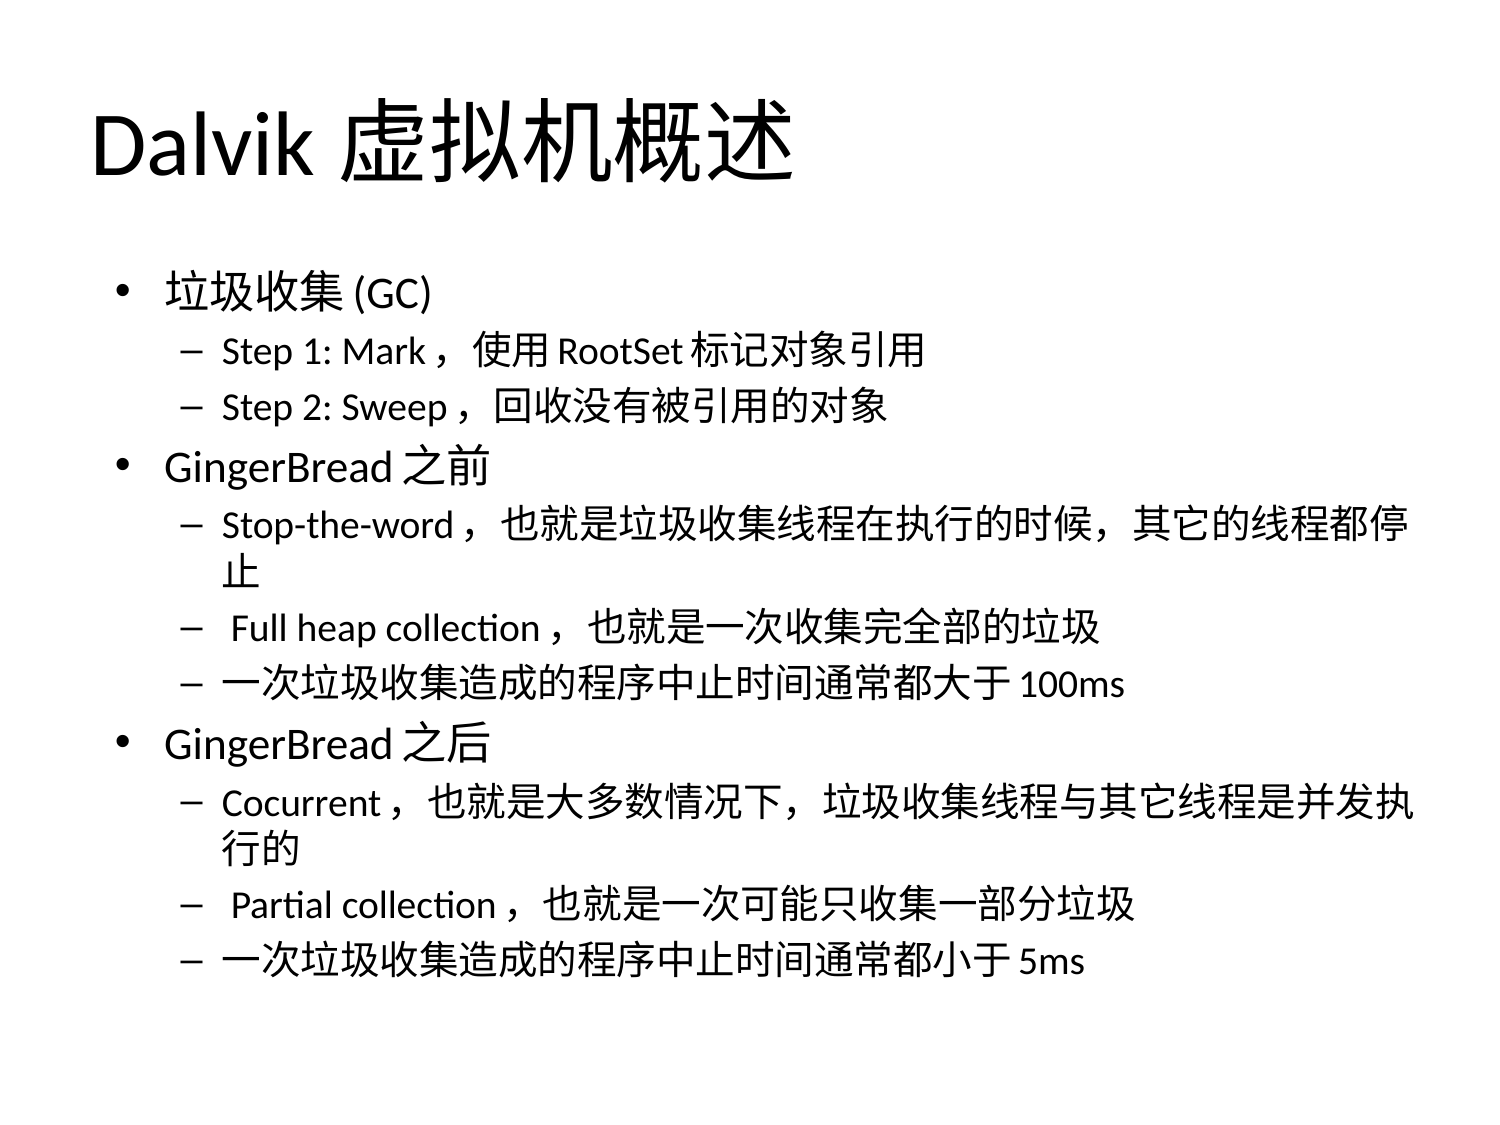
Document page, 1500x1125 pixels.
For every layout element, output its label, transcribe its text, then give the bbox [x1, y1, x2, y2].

title Dalvik虚拟机概述 [75, 45, 1425, 233]
text_box 垃圾收集(GC) Step 1: Mark，使用RootSet标记对象引用 Step 2: Sweep，回收没有被引用的对象 GingerBread之前 Stop-the-word，也就是垃圾收集线程在执行的时候，其它的线程都停止 Full heap collection，也就是一次收集完全部的垃圾 一次垃圾收集造成的程序中止时间通常都大于100ms GingerBread之后 Cocurrent，也就是大多数情况下，垃圾收集线程与其它线程是并发执行的 Partial collection，也就是一次可能只收集一部分垃圾 一次垃圾收集造成的程序中止时间通常都小于5ms [99, 255, 1450, 998]
